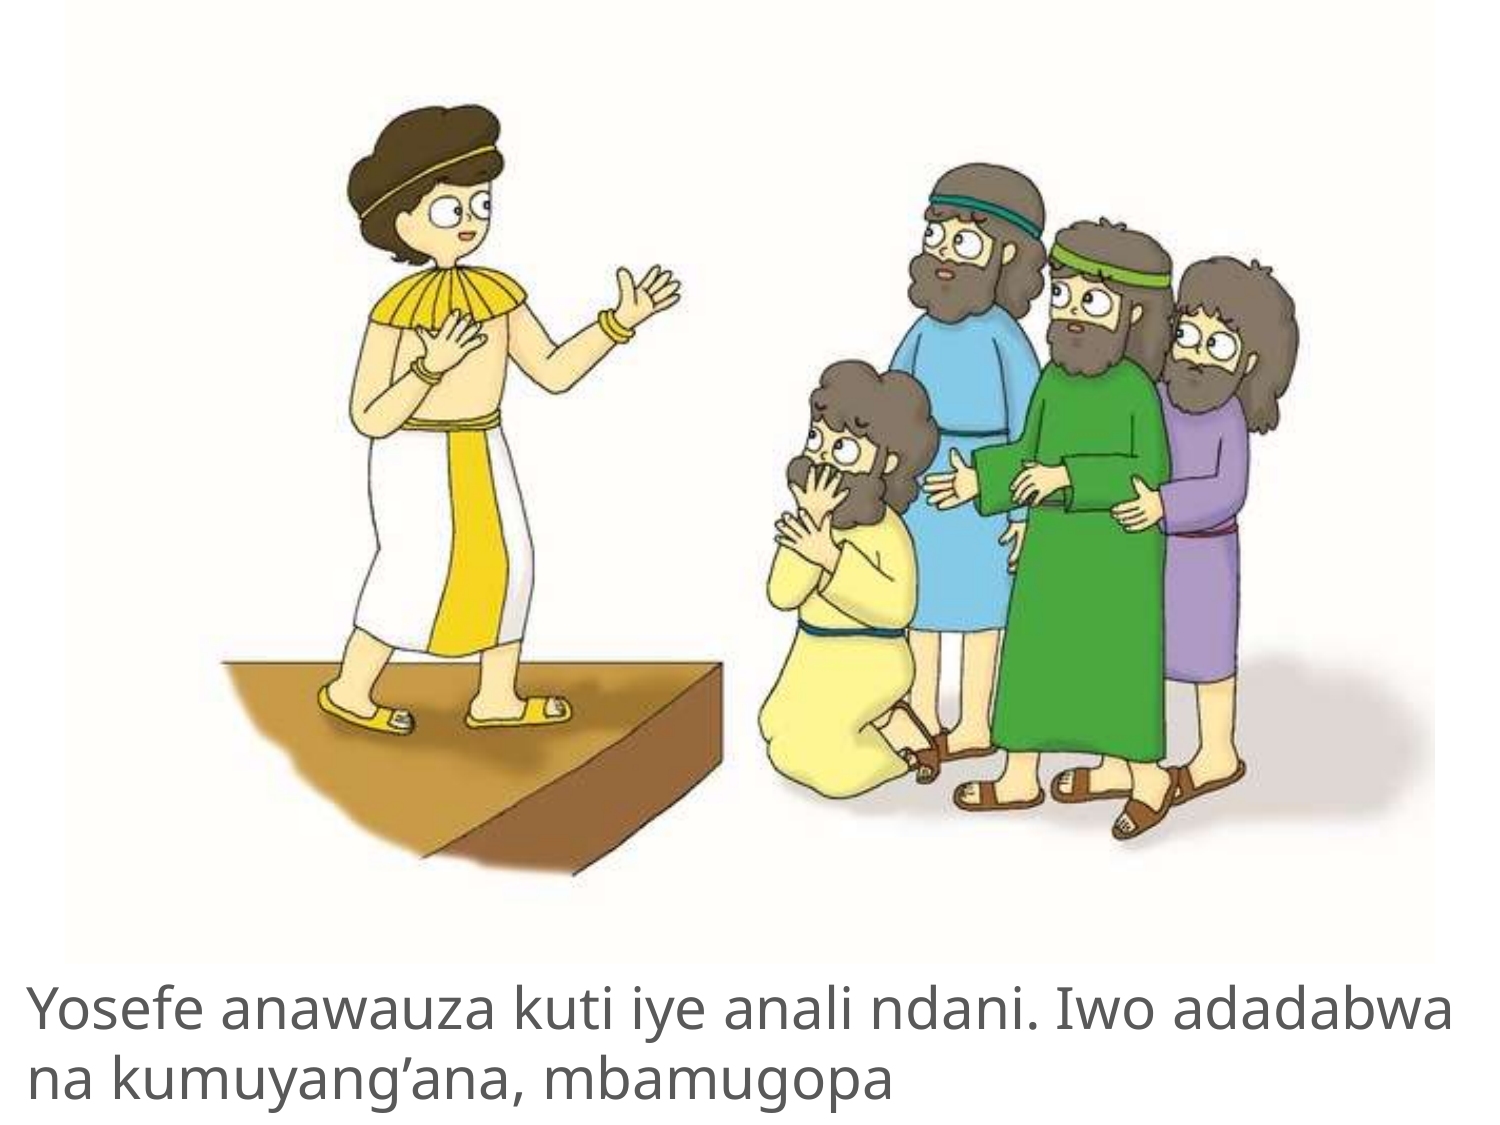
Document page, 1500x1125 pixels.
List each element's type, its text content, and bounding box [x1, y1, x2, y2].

picture [64, 0, 1436, 965]
text_box Yosefe anawauza kuti iye anali ndani. Iwo adadabwa na kumuyang’ana, mbamugopa [11, 964, 1498, 1119]
